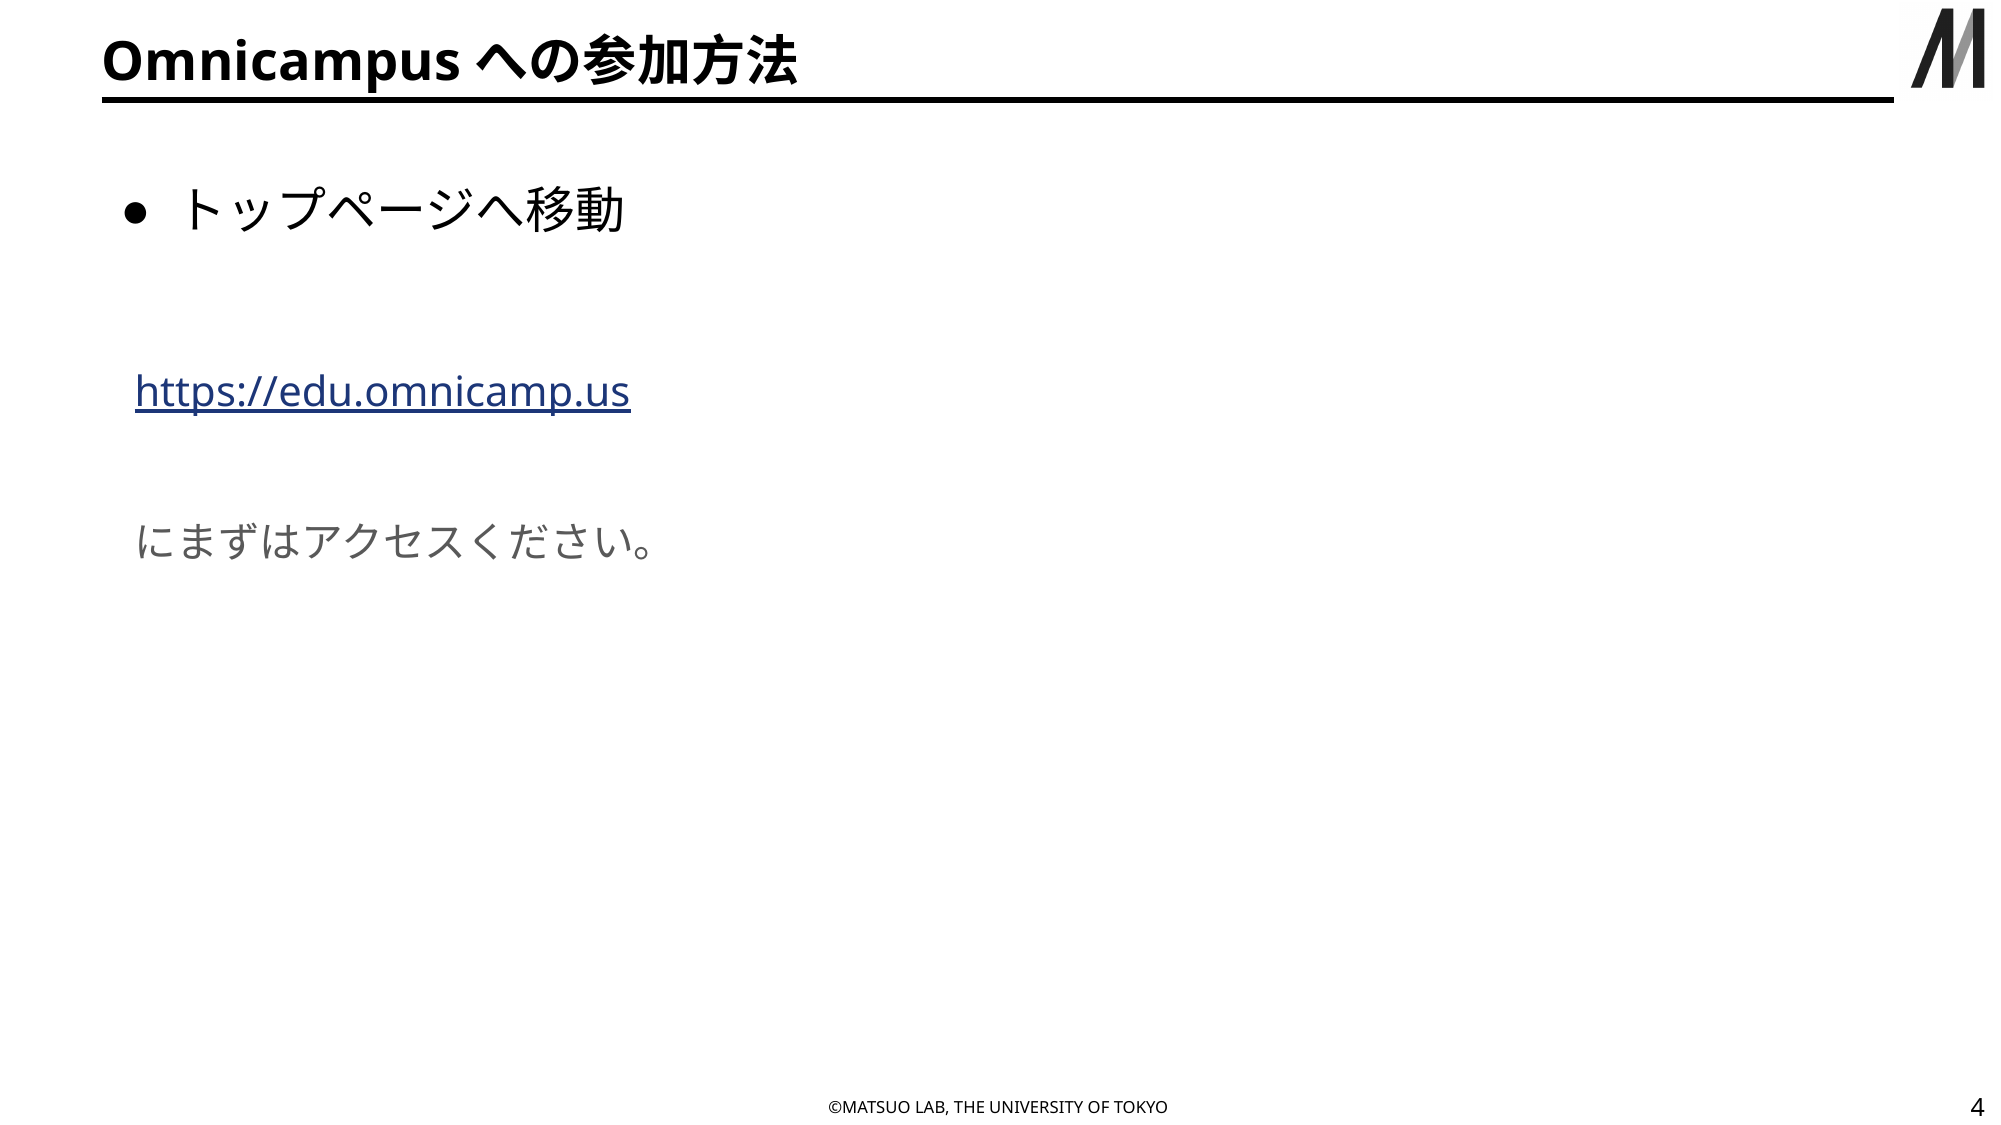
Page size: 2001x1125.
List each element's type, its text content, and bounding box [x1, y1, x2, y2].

slide_number ‹#› [1907, 1091, 2000, 1125]
title Omnicampusへの参加方法 [101, 26, 1894, 101]
list トップページへ移動 [101, 185, 1894, 824]
picture [1899, 2, 1993, 101]
